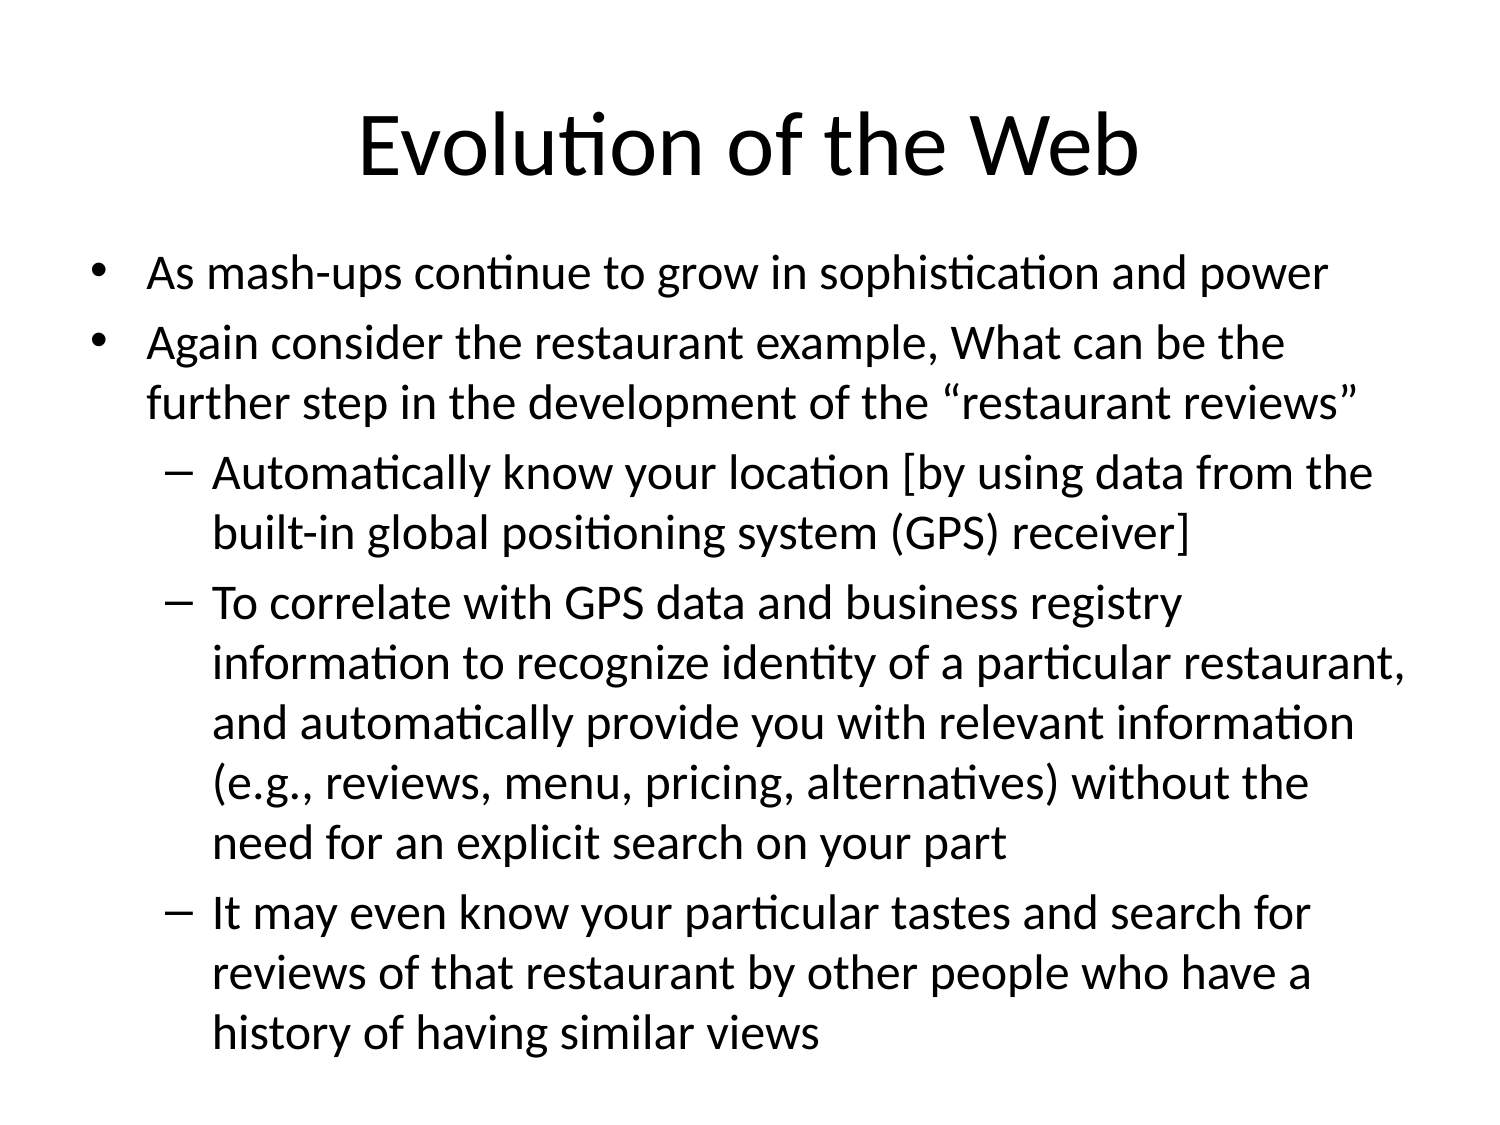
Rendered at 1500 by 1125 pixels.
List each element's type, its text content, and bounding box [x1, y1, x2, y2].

list As mash-ups continue to grow in sophistication and power Again consider the restaurant example, What can be the further step in the development of the “restaurant reviews” Automatically know your location [by using data from the built-in global positioning system (GPS) receiver] To correlate with GPS data and business registry information to recognize identity of a particular restaurant, and automatically provide you with relevant information (e.g., reviews, menu, pricing, alternatives) without the need for an explicit search on your part It may even know your particular tastes and search for reviews of that restaurant by other people who have a history of having similar views [75, 231, 1425, 975]
title Evolution of the Web [75, 45, 1425, 231]
